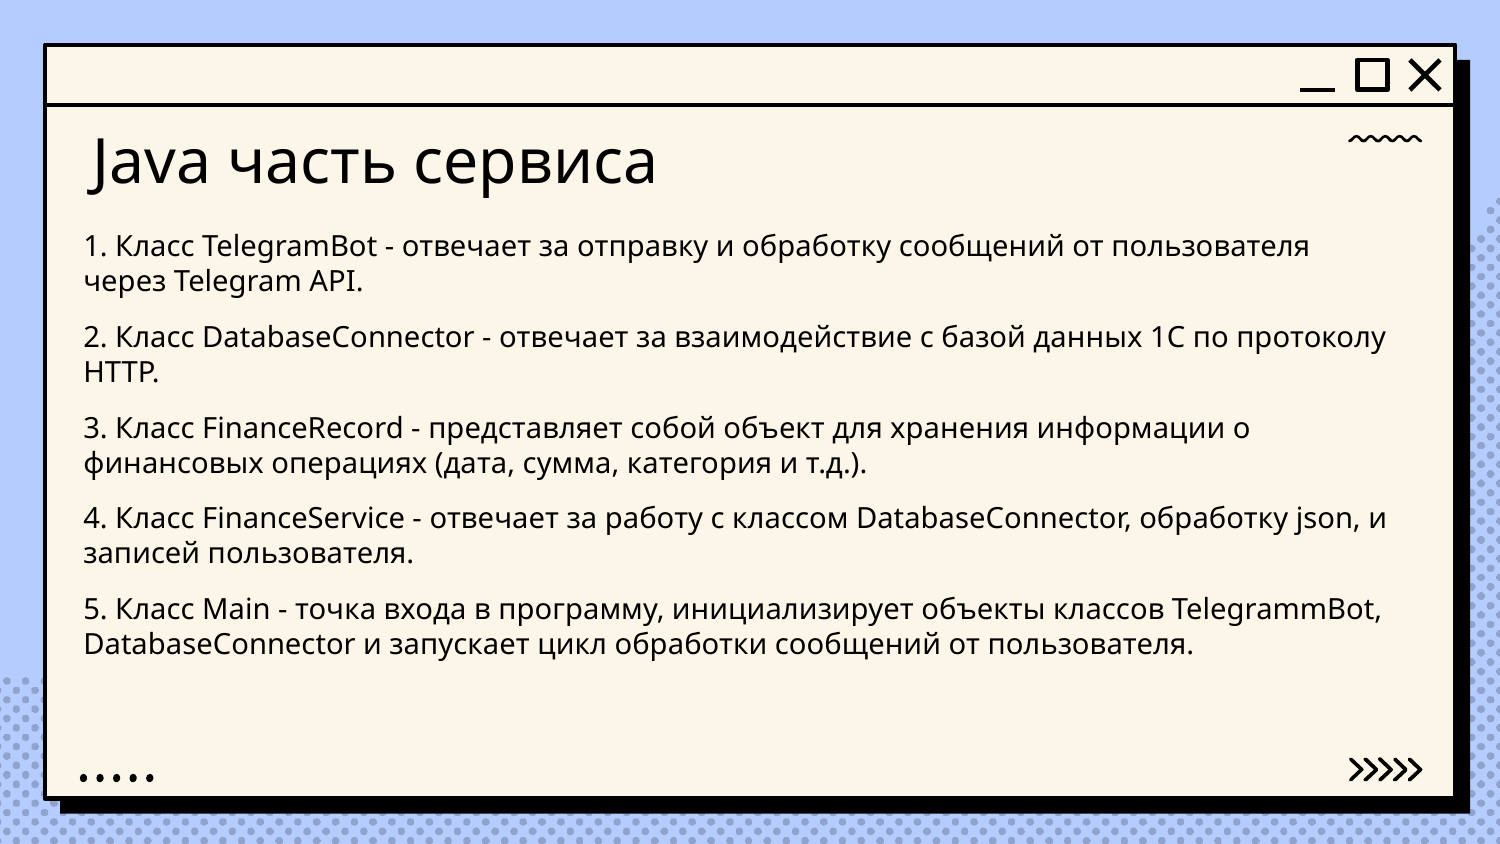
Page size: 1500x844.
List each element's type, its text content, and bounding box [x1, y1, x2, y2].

text_box [1392, 757, 1408, 782]
text_box [113, 773, 121, 783]
text_box [146, 773, 154, 783]
text_box [1408, 757, 1423, 782]
text_box [79, 773, 88, 783]
text_box 1. Класс TelegramBot - отвечает за отправку и обработку сообщений от пользователя через Telegram API. 2. Класс DatabaseConnector - отвечает за взаимодействие с базой данных 1C по протоколу HTTP. 3. Класс FinanceRecord - представляет собой объект для хранения информации о финансовых операциях (дата, сумма, категория и т.д.). 4. Класс FinanceService - отвечает за работу с классом DatabaseConnector, обработку json, и записей пользователя. 5. Класс Main - точка входа в программу, инициализирует объекты классов TelegrammBot, DatabaseConnector и запускает цикл обработки сообщений от пользователя. [68, 212, 1414, 687]
text_box [1377, 757, 1394, 782]
title Java часть сервиса [77, 106, 1405, 207]
text_box [96, 773, 104, 783]
text_box [1348, 134, 1423, 143]
text_box [1349, 757, 1364, 782]
text_box [129, 773, 137, 783]
text_box [1363, 757, 1378, 782]
